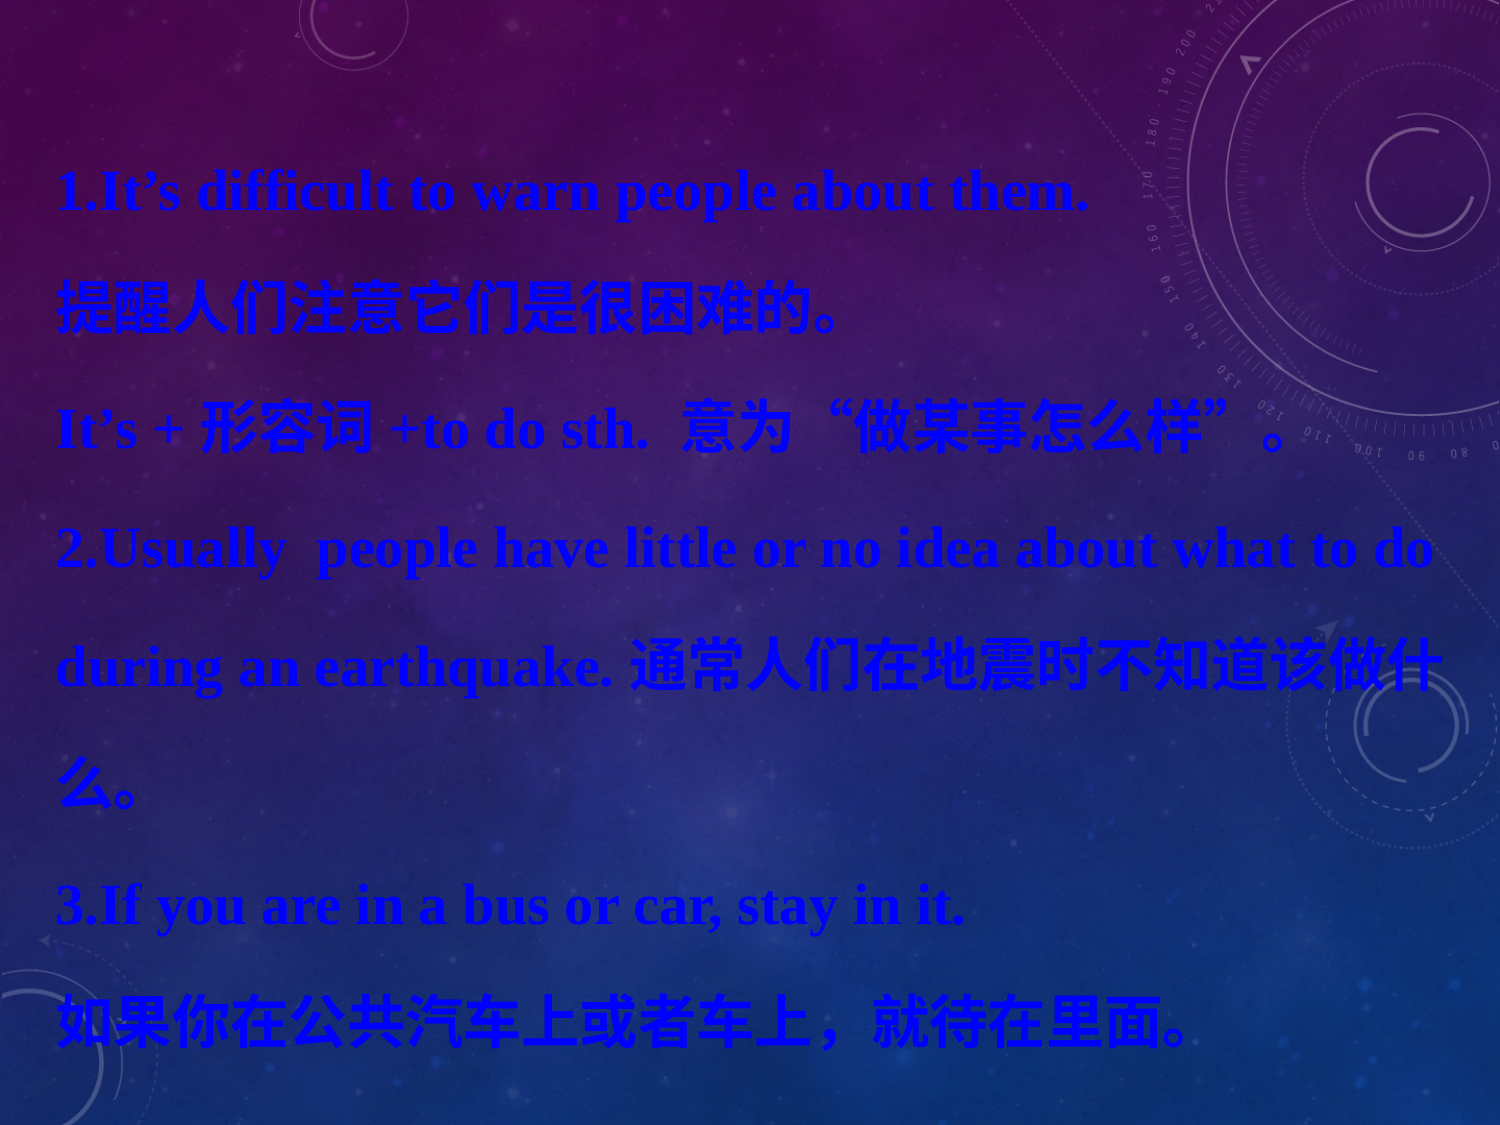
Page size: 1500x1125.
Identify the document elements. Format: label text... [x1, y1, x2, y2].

text_box 1.It’s difficult to warn people about them. 提醒人们注意它们是很困难的。 It’s +形容词+to do sth. 意为“做某事怎么样”。 2.Usually people have little or no idea about what to do during an earthquake.通常人们在地震时不知道该做什么。 3.If you are in a bus or car, stay in it. 如果你在公共汽车上或者车上，就待在里面。 [41, 95, 1471, 1062]
picture [0, 0, 1500, 1125]
